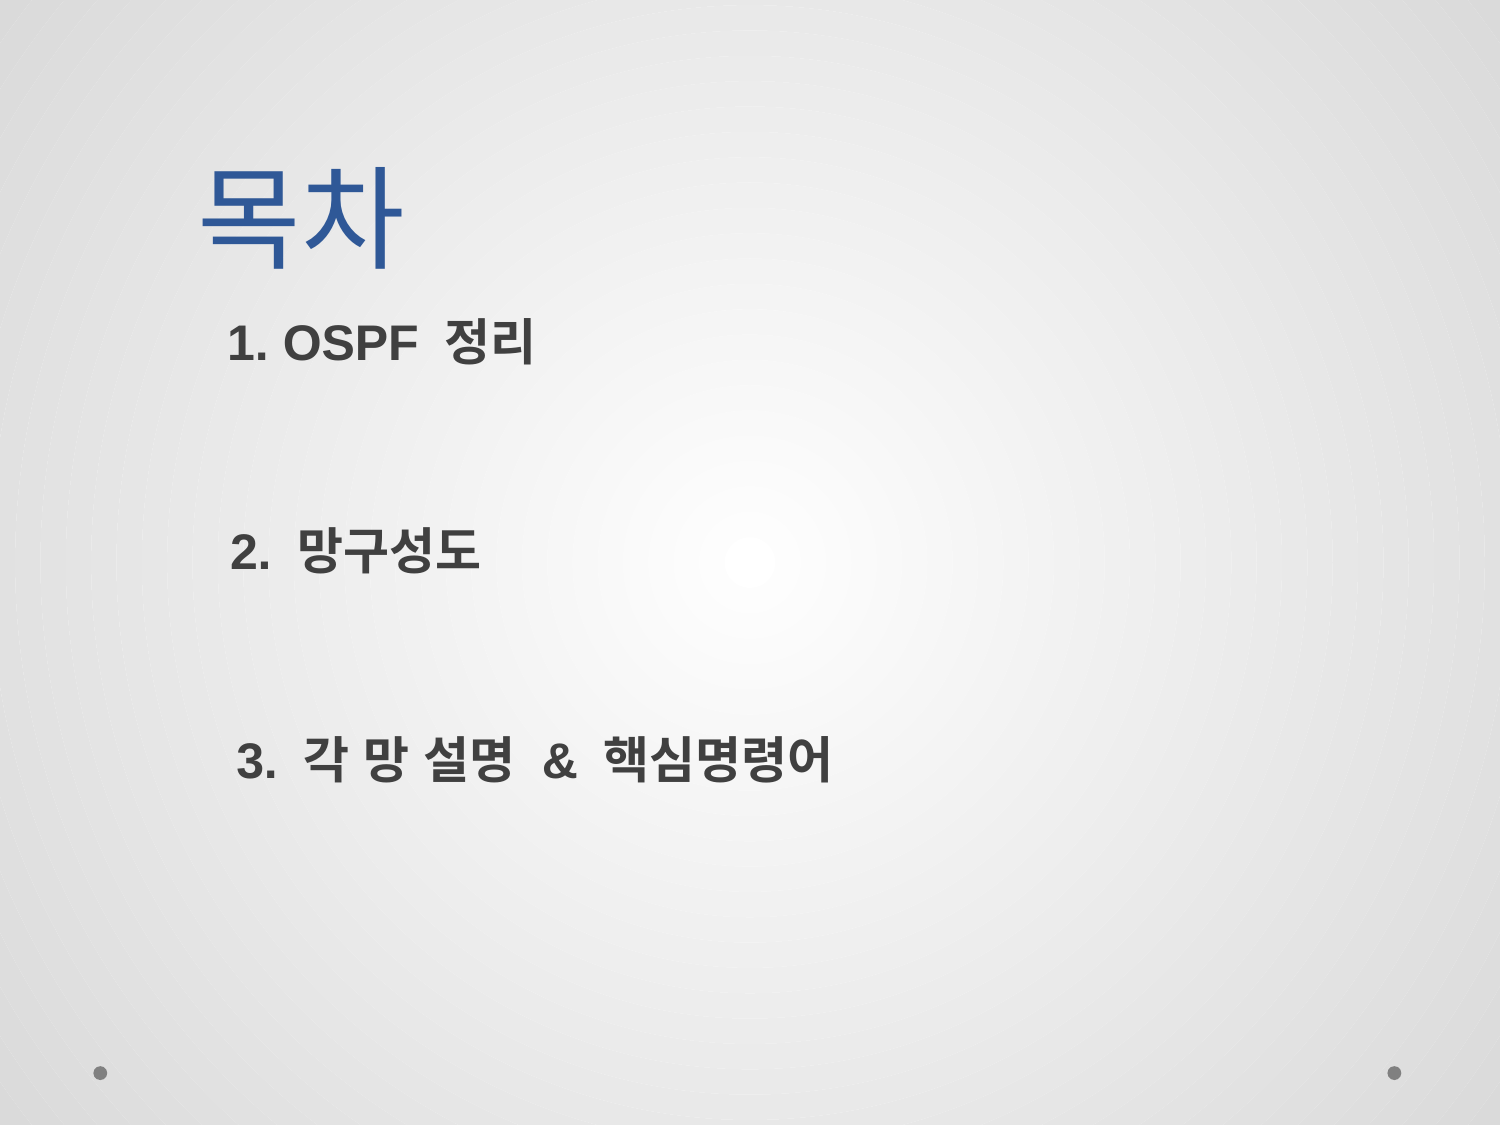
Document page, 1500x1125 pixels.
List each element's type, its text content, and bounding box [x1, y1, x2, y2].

text_box 3. 각 망 설명 & 핵심명령어 [221, 721, 863, 796]
title 목차 [183, 0, 1425, 291]
text_box 1. OSPF 정리 [212, 302, 552, 378]
text_box 2. 망구성도 [215, 511, 497, 587]
